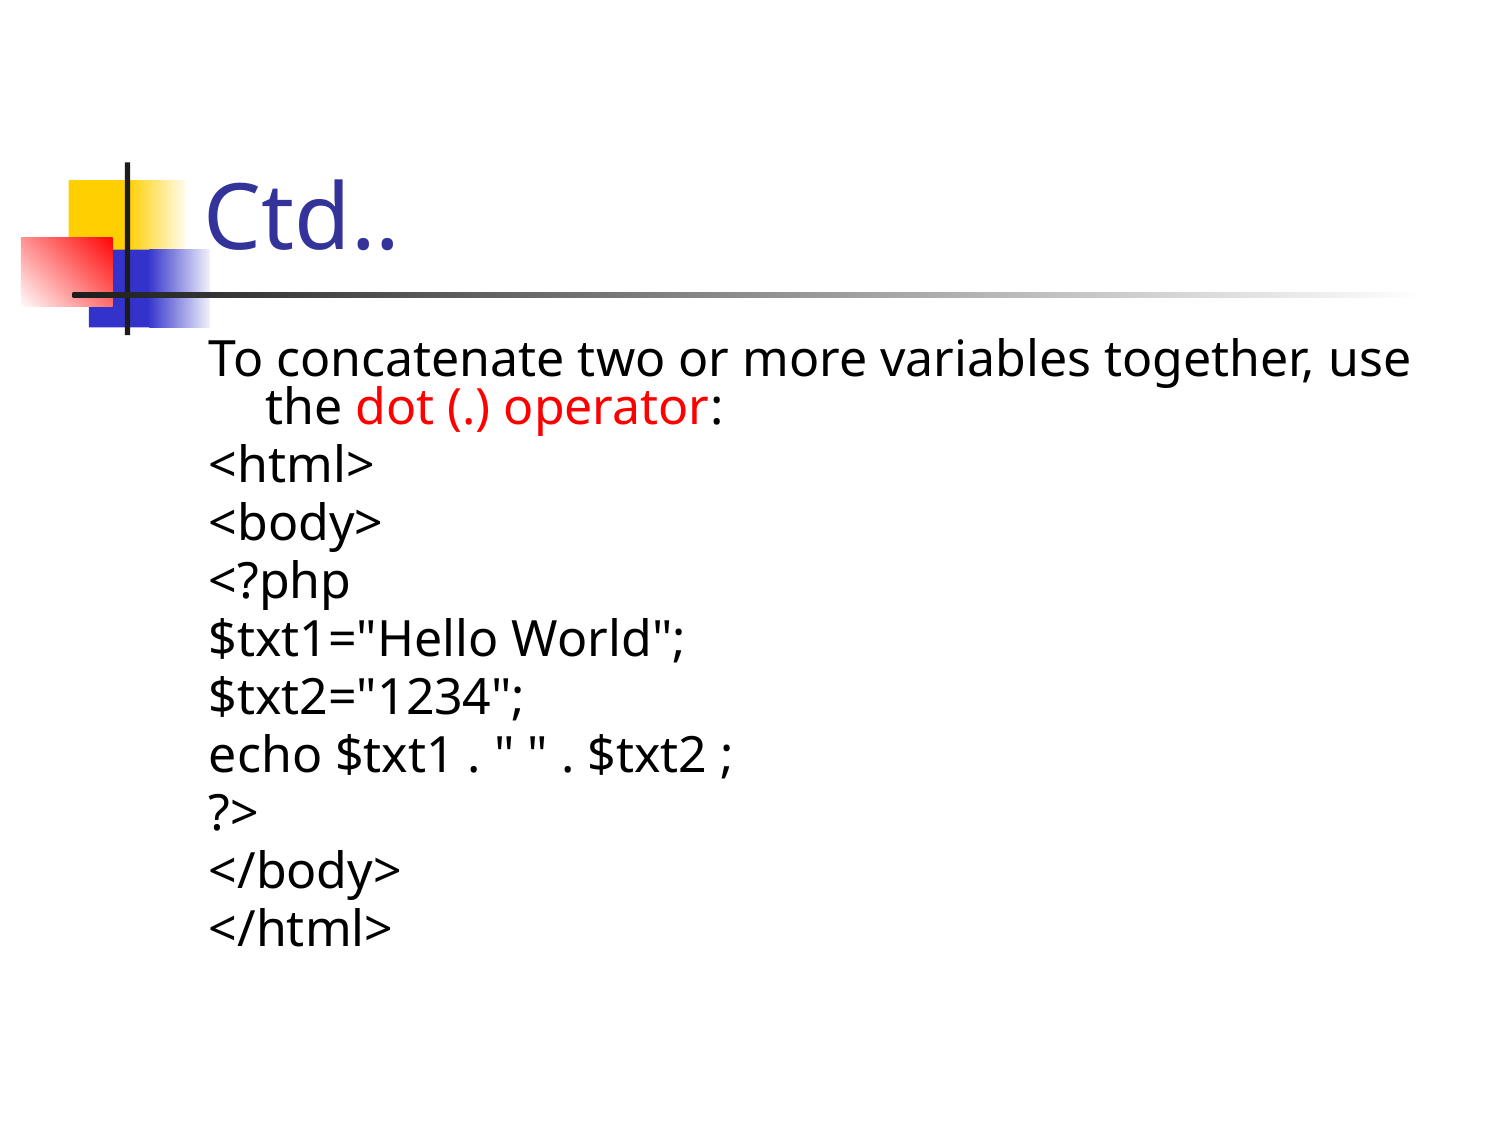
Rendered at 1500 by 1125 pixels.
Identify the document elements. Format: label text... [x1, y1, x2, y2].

title Ctd.. [188, 34, 1468, 276]
list To concatenate two or more variables together, use the dot (.) operator: <html> <body> <?php $txt1="Hello World"; $txt2="1234"; echo $txt1 . " " . $txt2 ; ?> </body> </html> [193, 330, 1470, 1007]
